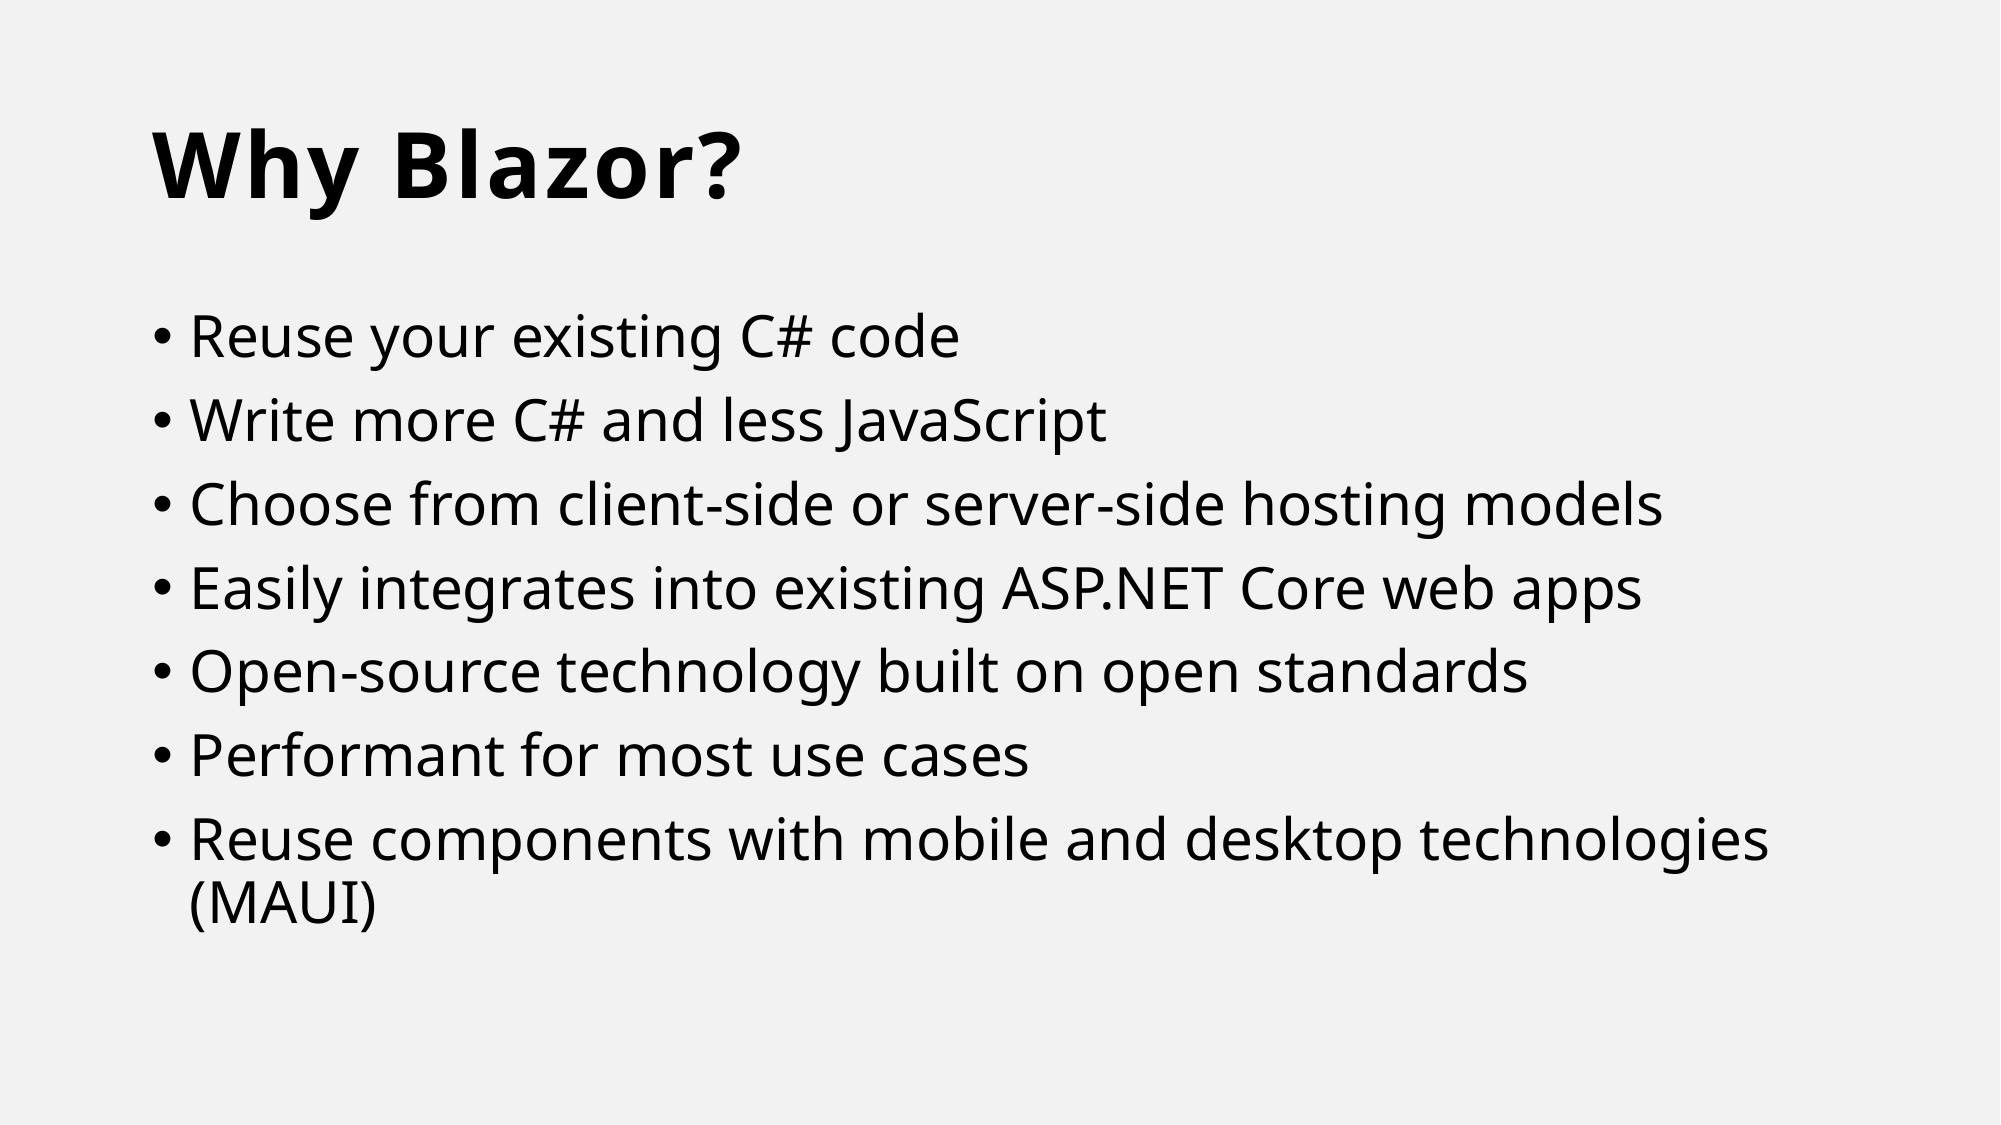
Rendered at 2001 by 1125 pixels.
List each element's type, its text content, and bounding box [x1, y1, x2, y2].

list Reuse your existing C# code Write more C# and less JavaScript Choose from client-side or server-side hosting models Easily integrates into existing ASP.NET Core web apps Open-source technology built on open standards Performant for most use cases Reuse components with mobile and desktop technologies (MAUI) [137, 299, 1863, 1014]
title Why Blazor? [137, 59, 1863, 278]
